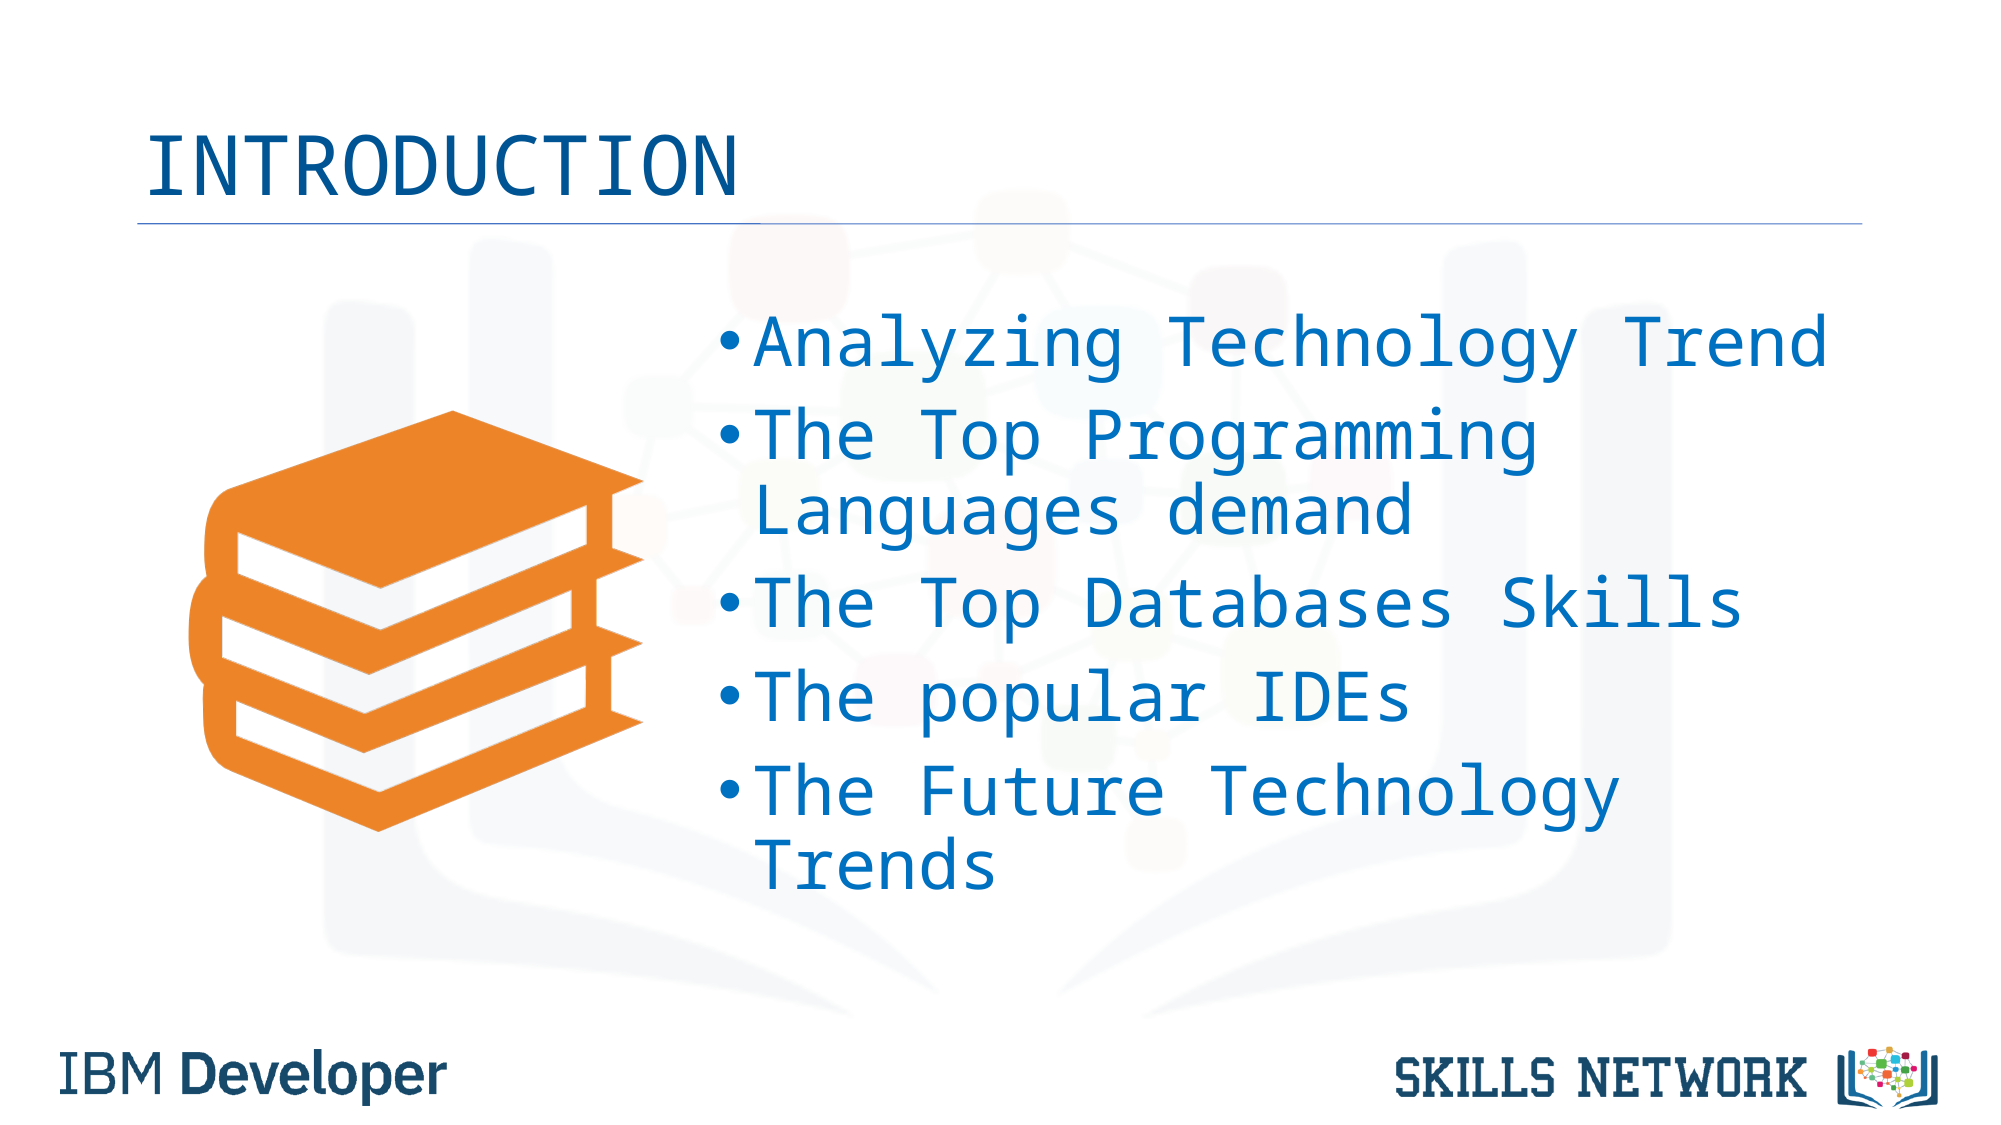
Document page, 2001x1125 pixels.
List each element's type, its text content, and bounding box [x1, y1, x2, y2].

picture [55, 1045, 459, 1108]
picture [1390, 1045, 1945, 1111]
title INTRODUCTION [126, 59, 1381, 278]
picture [163, 370, 665, 872]
text_box Analyzing Technology Trend The Top Programming Languages demand The Top Databases Skills The popular IDEs The Future Technology Trends [702, 299, 1863, 1014]
